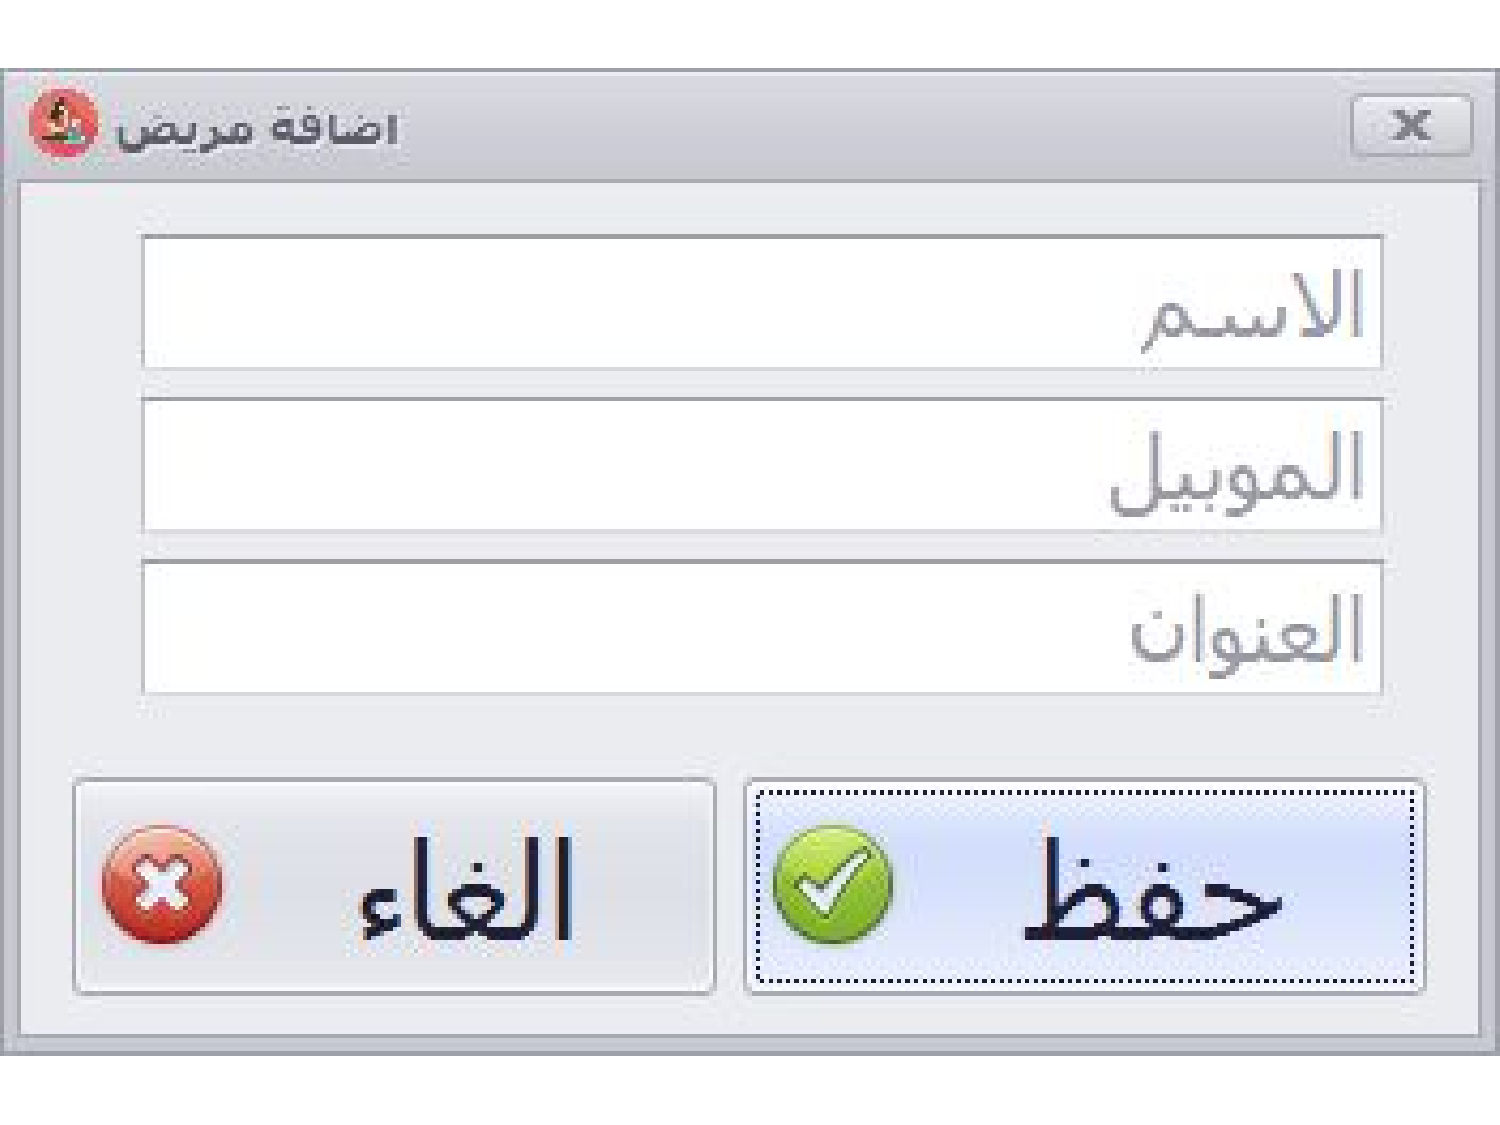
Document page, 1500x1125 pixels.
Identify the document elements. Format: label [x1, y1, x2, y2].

picture [0, 68, 1500, 1057]
